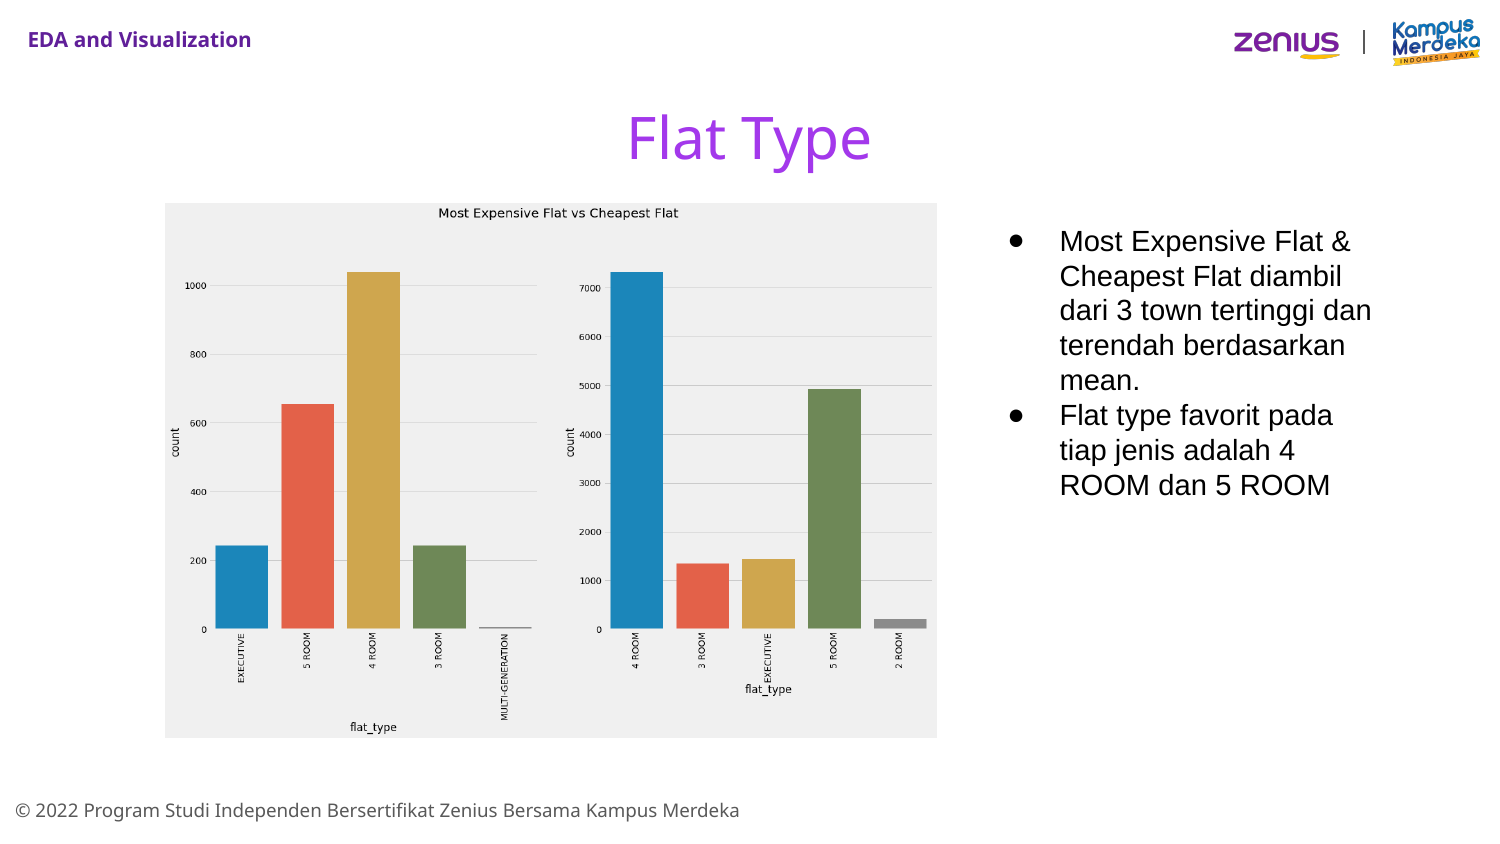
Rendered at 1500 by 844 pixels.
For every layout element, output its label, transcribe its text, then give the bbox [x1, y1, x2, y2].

picture [164, 202, 938, 738]
text_box Most Expensive Flat & Cheapest Flat diambil dari 3 town tertinggi dan terendah berdasarkan mean. Flat type favorit pada tiap jenis adalah 4 ROOM dan 5 ROOM [969, 206, 1388, 517]
text_box EDA and Visualization [12, 14, 1011, 65]
title Flat Type [54, 68, 1446, 204]
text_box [1230, 15, 1480, 69]
text_box © 2022 Program Studi Independen Bersertifikat Zenius Bersama Kampus Merdeka [0, 787, 1468, 833]
